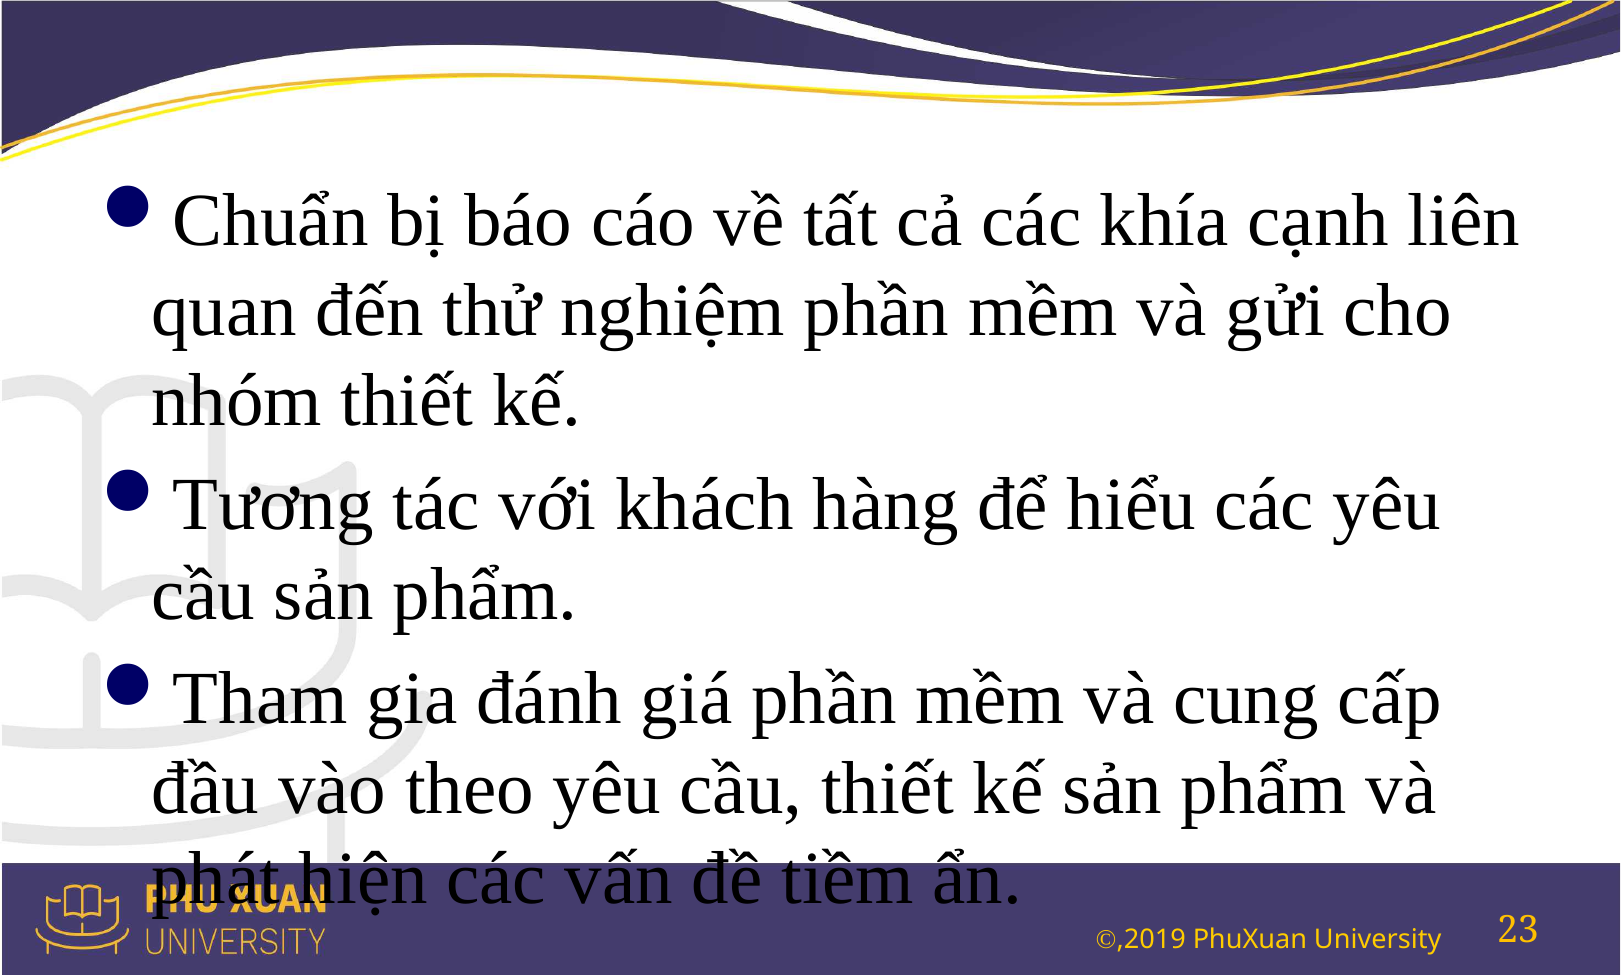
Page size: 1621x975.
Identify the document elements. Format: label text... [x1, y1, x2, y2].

list Chuẩn bị báo cáo về tất cả các khía cạnh liên quan đến thử nghiệm phần mềm và gửi cho nhóm thiết kế. Tương tác với khách hàng để hiểu các yêu cầu sản phẩm. Tham gia đánh giá phần mềm và cung cấp đầu vào theo yêu cầu, thiết kế sản phẩm và phát hiện các vấn đề tiềm ẩn. [85, 162, 1544, 787]
picture [0, 0, 1621, 975]
slide_number 23 [1404, 903, 1539, 956]
